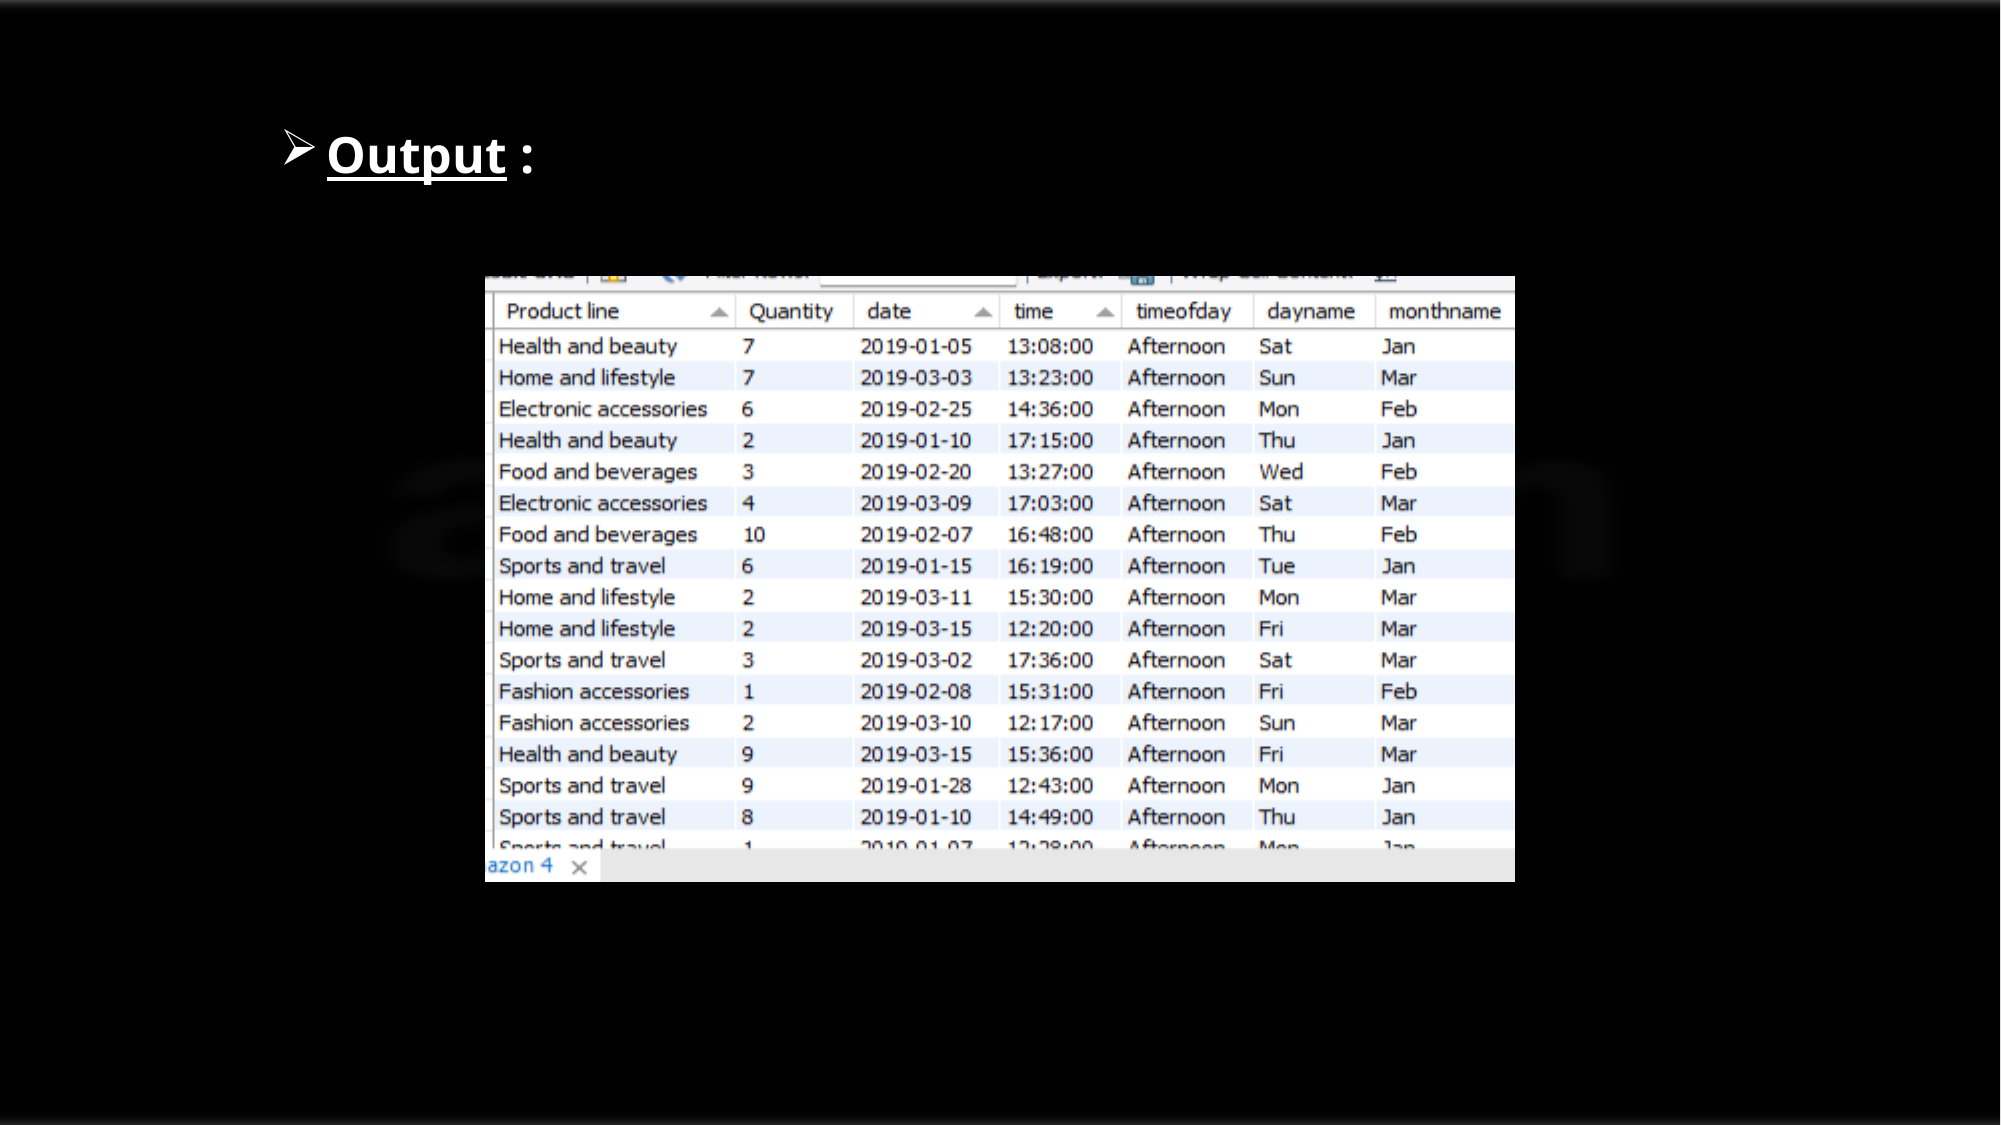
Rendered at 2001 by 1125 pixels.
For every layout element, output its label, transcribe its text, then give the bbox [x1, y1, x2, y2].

picture [0, 0, 2001, 1125]
text_box Output : [264, 116, 930, 191]
